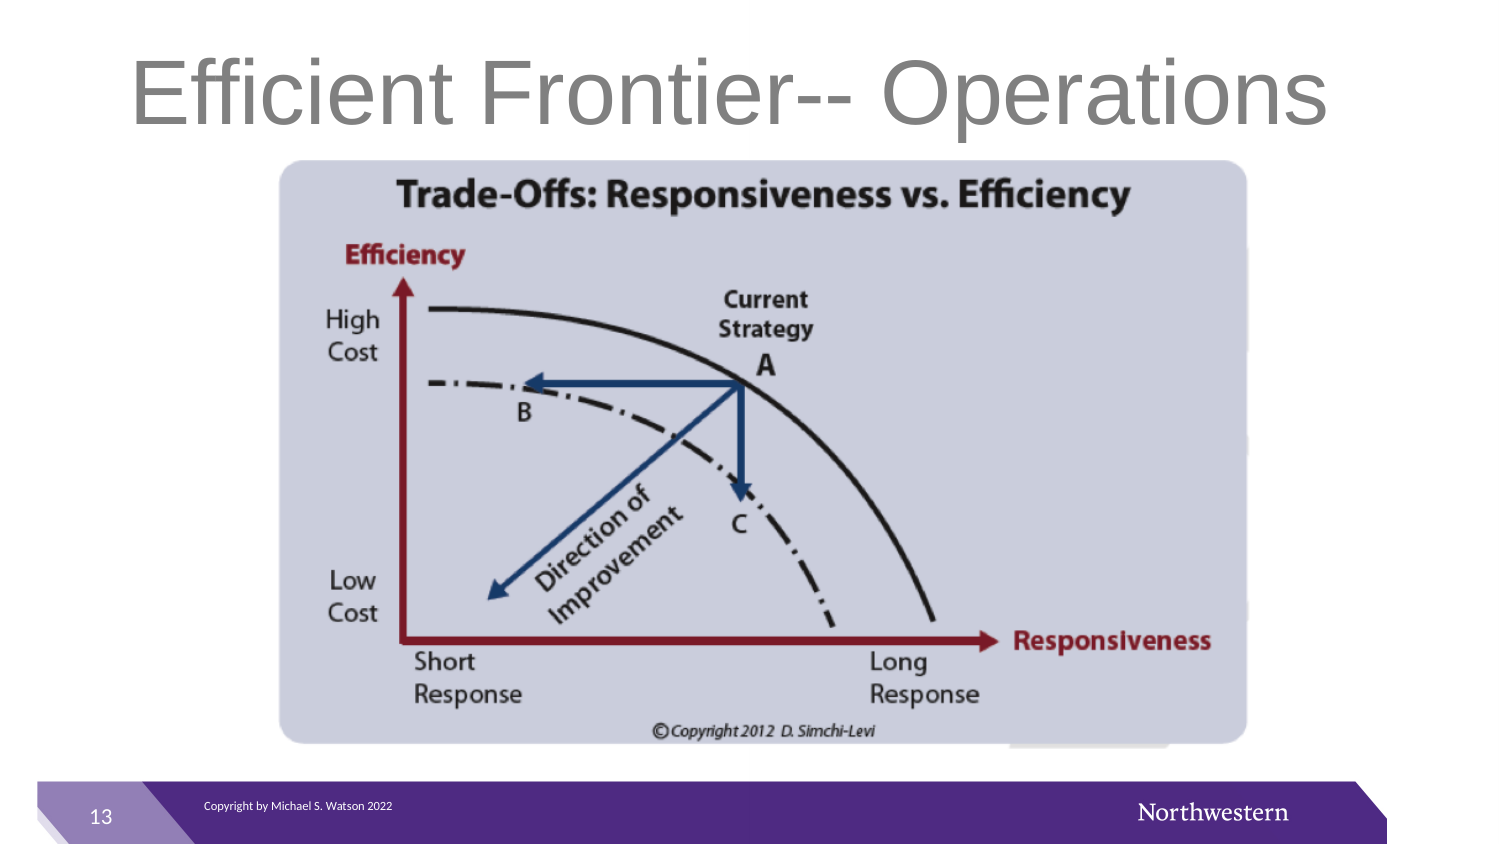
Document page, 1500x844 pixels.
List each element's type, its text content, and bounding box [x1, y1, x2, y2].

picture [0, 0, 1499, 844]
title Efficient Frontier-- Operations [55, 17, 1406, 158]
